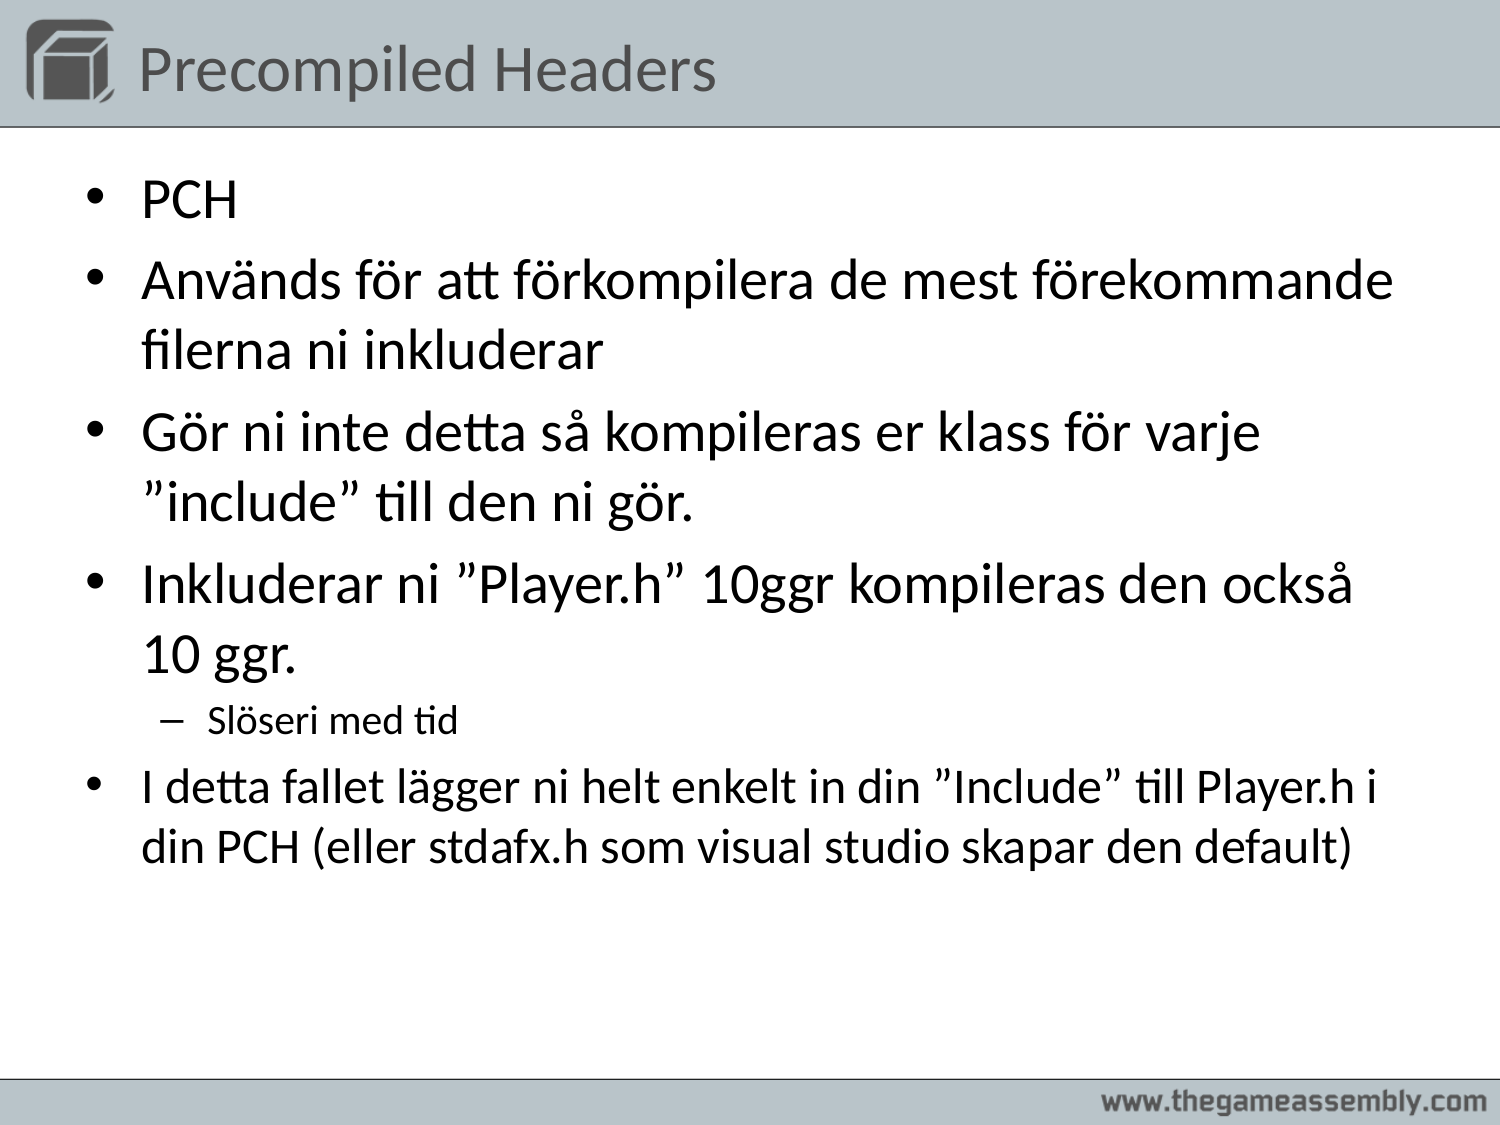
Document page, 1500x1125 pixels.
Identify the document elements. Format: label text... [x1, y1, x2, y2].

list PCH Används för att förkompilera de mest förekommande filerna ni inkluderar Gör ni inte detta så kompileras er klass för varje ”include” till den ni gör. Inkluderar ni ”Player.h” 10ggr kompileras den också 10 ggr. Slöseri med tid I detta fallet lägger ni helt enkelt in din ”Include” till Player.h i din PCH (eller stdafx.h som visual studio skapar den default) [70, 152, 1421, 973]
picture [0, 0, 1500, 1125]
title Precompiled Headers [123, 0, 1500, 130]
